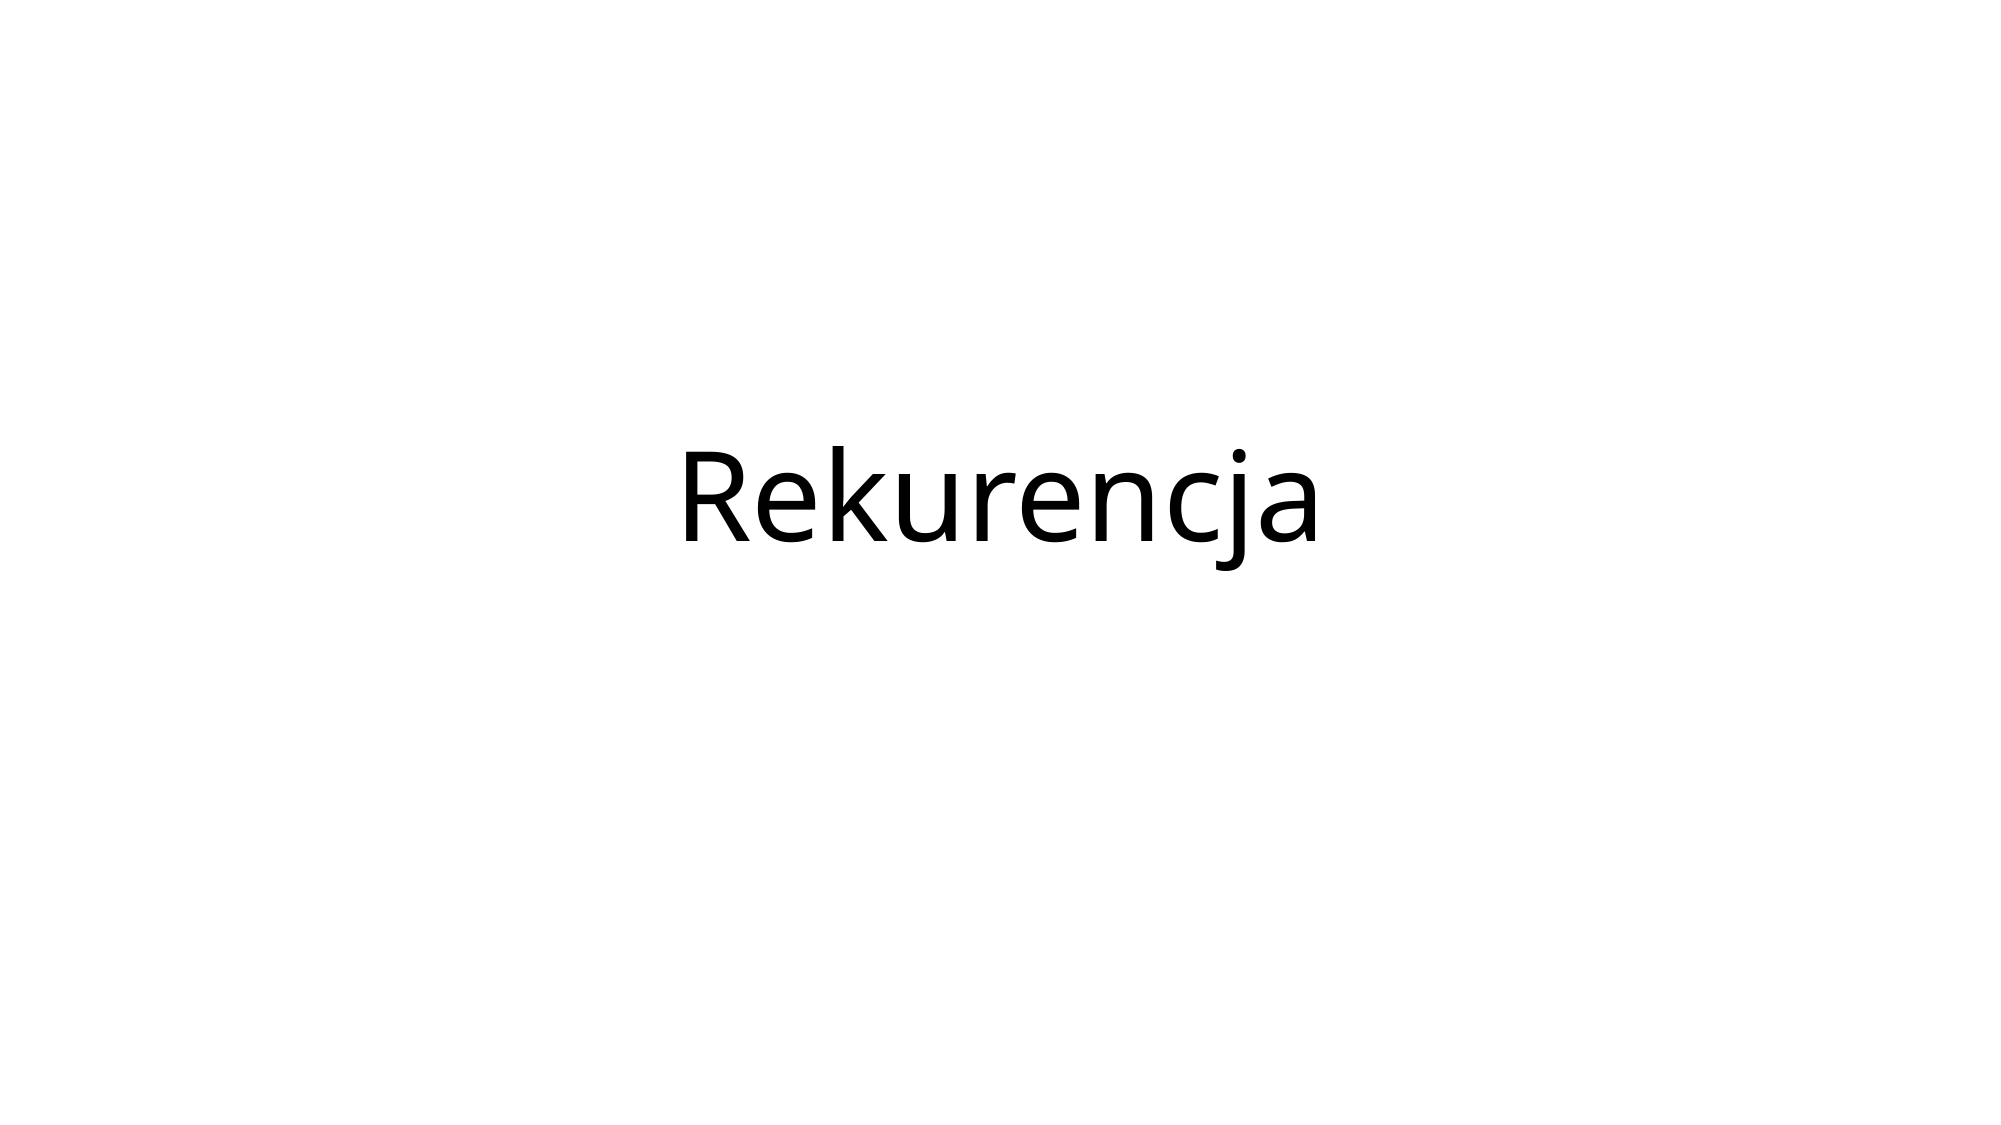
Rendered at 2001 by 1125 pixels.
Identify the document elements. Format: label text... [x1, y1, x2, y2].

title Rekurencja [249, 184, 1750, 576]
